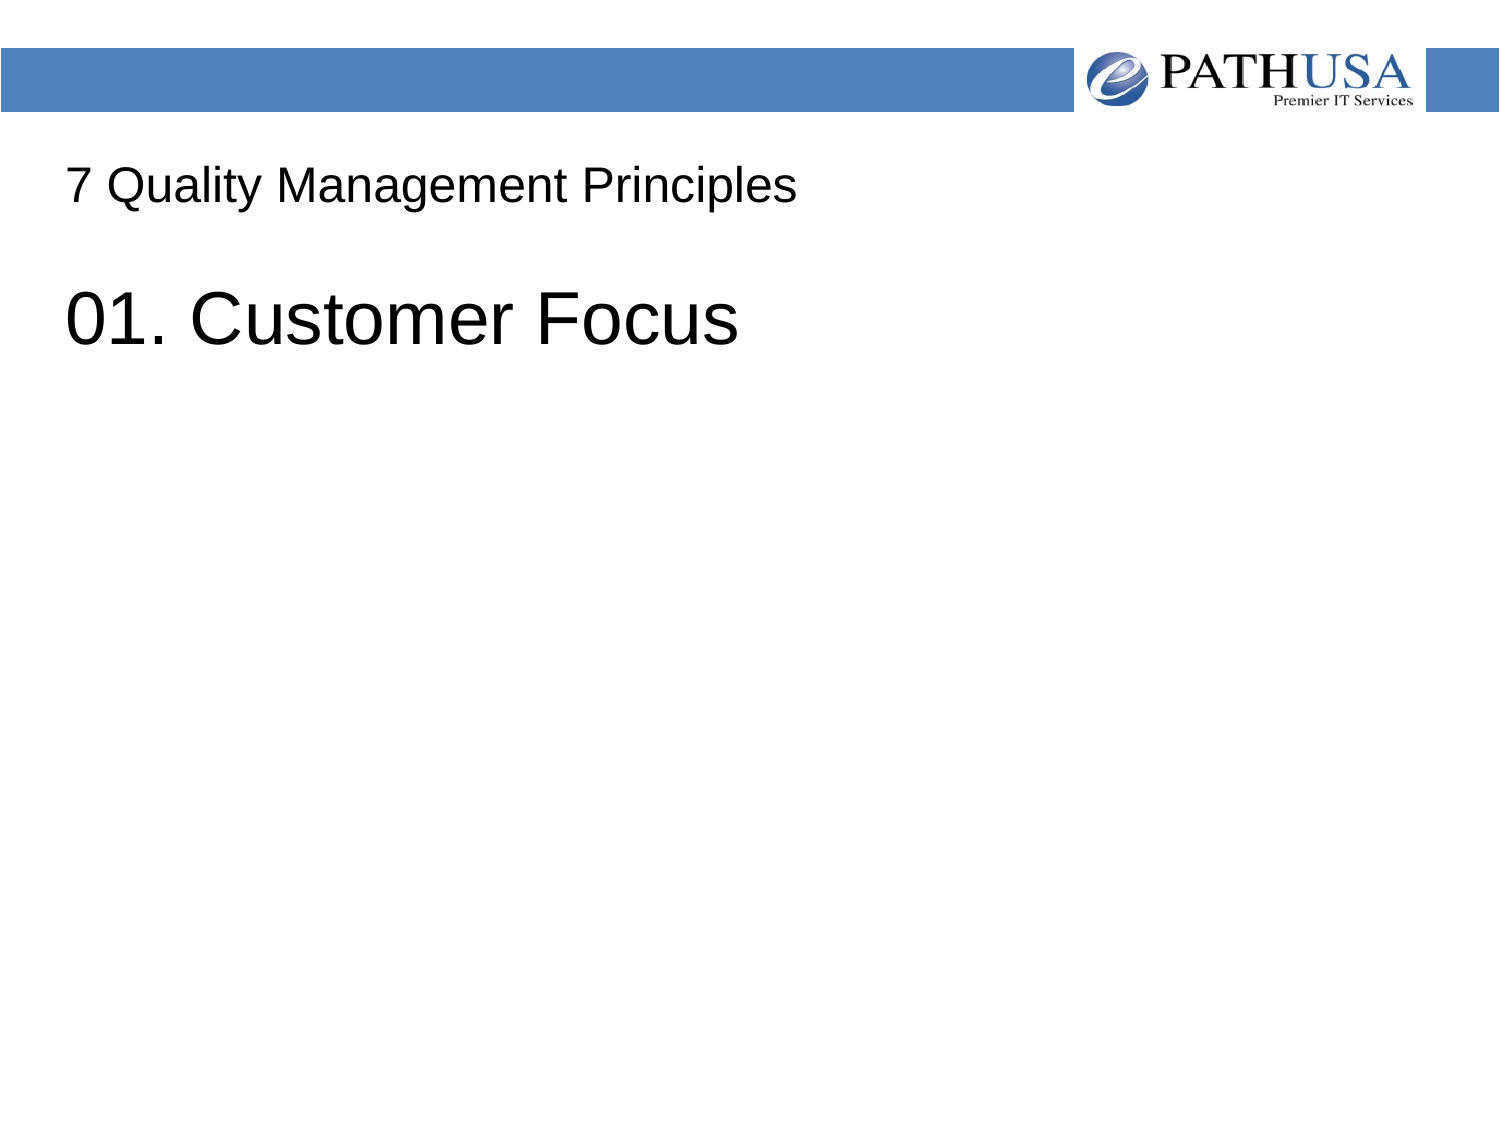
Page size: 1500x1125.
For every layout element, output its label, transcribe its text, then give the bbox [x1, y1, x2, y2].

list 01. Customer Focus [50, 261, 1450, 1025]
title 7 Quality Management Principles [50, 127, 1450, 238]
picture [1087, 52, 1413, 106]
